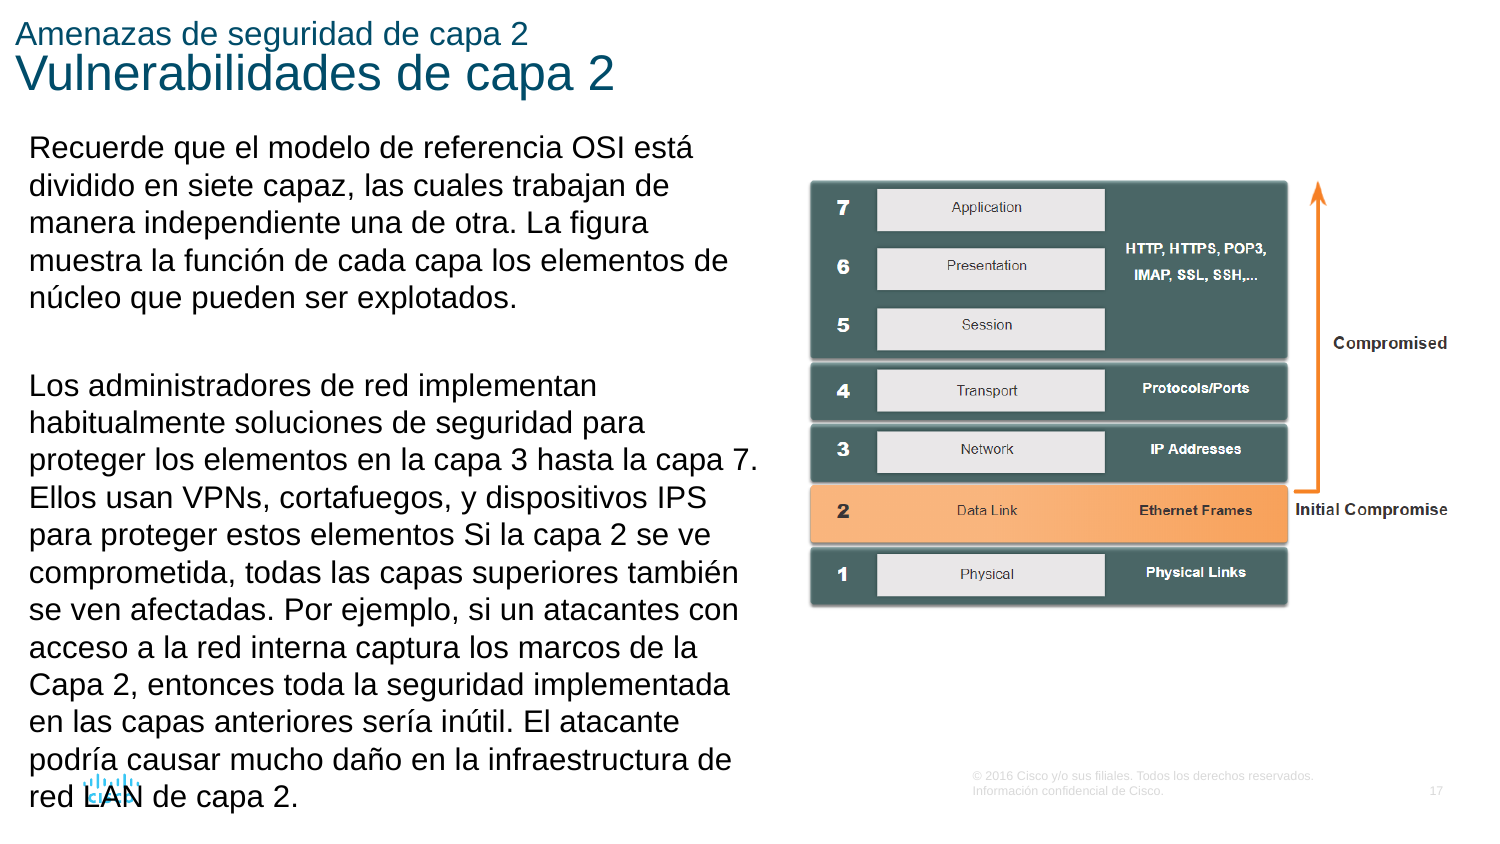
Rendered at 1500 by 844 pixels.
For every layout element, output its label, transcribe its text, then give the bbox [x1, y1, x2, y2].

list Recuerde que el modelo de referencia OSI está dividido en siete capaz, las cuales trabajan de manera independiente una de otra. La figura muestra la función de cada capa los elementos de núcleo que pueden ser explotados. Los administradores de red implementan habitualmente soluciones de seguridad para proteger los elementos en la capa 3 hasta la capa 7. Ellos usan VPNs, cortafuegos, y dispositivos IPS para proteger estos elementos Si la capa 2 se ve comprometida, todas las capas superiores también se ven afectadas. Por ejemplo, si un atacantes con acceso a la red interna captura los marcos de la Capa 2, entonces toda la seguridad implementada en las capas anteriores sería inútil. El atacante podría causar mucho daño en la infraestructura de red LAN de capa 2. [14, 120, 784, 726]
picture [801, 172, 1452, 614]
title Amenazas de seguridad de capa 2 Vulnerabilidades de capa 2 [0, 0, 1369, 121]
